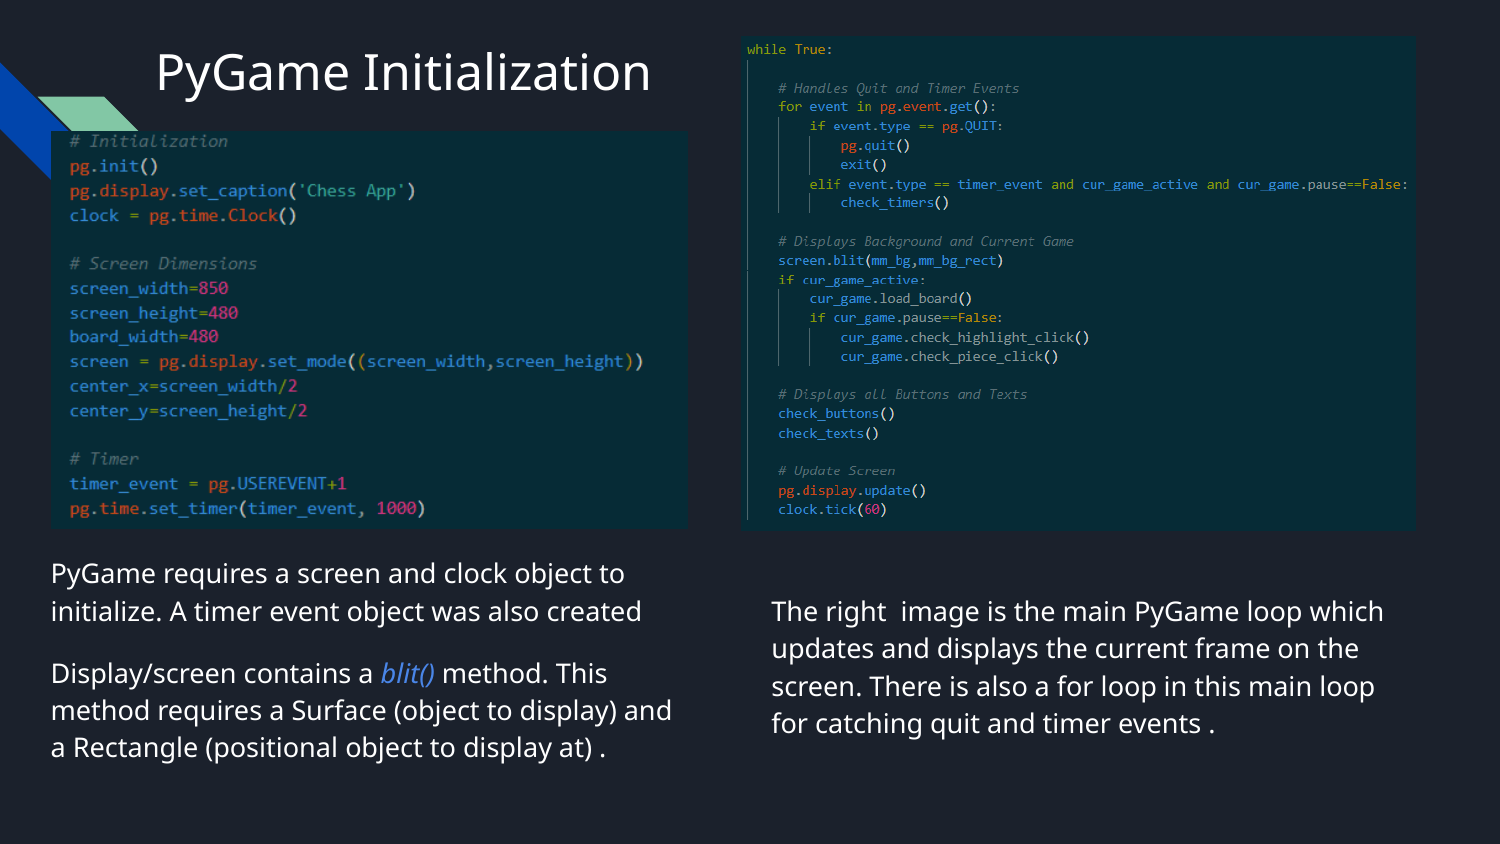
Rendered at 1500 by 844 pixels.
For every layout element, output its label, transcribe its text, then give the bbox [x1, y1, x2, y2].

list The right image is the main PyGame loop which updates and displays the current frame on the screen. There is also a for loop in this main loop for catching quit and timer events . [756, 538, 1416, 793]
list PyGame requires a screen and clock object to initialize. A timer event object was also created Display/screen contains a blit() method. This method requires a Surface (object to display) and a Rectangle (positional object to display at) . [35, 537, 710, 813]
picture [741, 35, 1416, 531]
title PyGame Initialization [140, 25, 1295, 176]
picture [51, 131, 689, 529]
